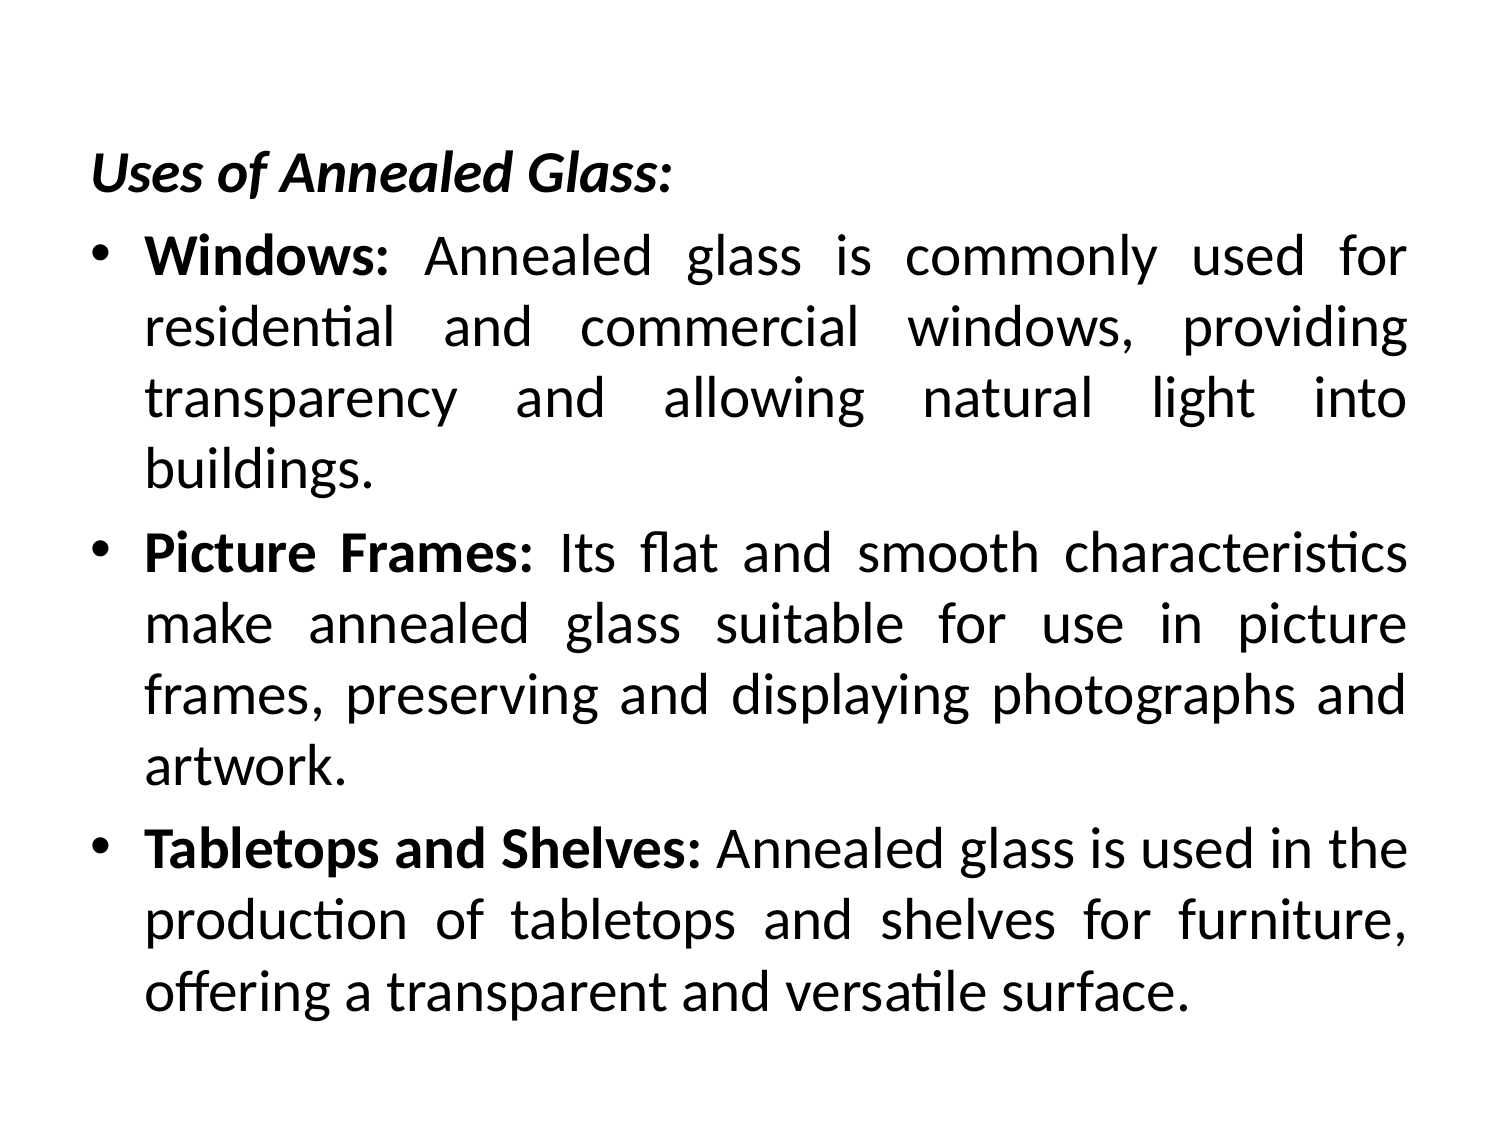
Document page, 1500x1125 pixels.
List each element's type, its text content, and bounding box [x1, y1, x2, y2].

list Uses of Annealed Glass: Windows: Annealed glass is commonly used for residential and commercial windows, providing transparency and allowing natural light into buildings. Picture Frames: Its flat and smooth characteristics make annealed glass suitable for use in picture frames, preserving and displaying photographs and artwork. Tabletops and Shelves: Annealed glass is used in the production of tabletops and shelves for furniture, offering a transparent and versatile surface. [75, 125, 1425, 1083]
